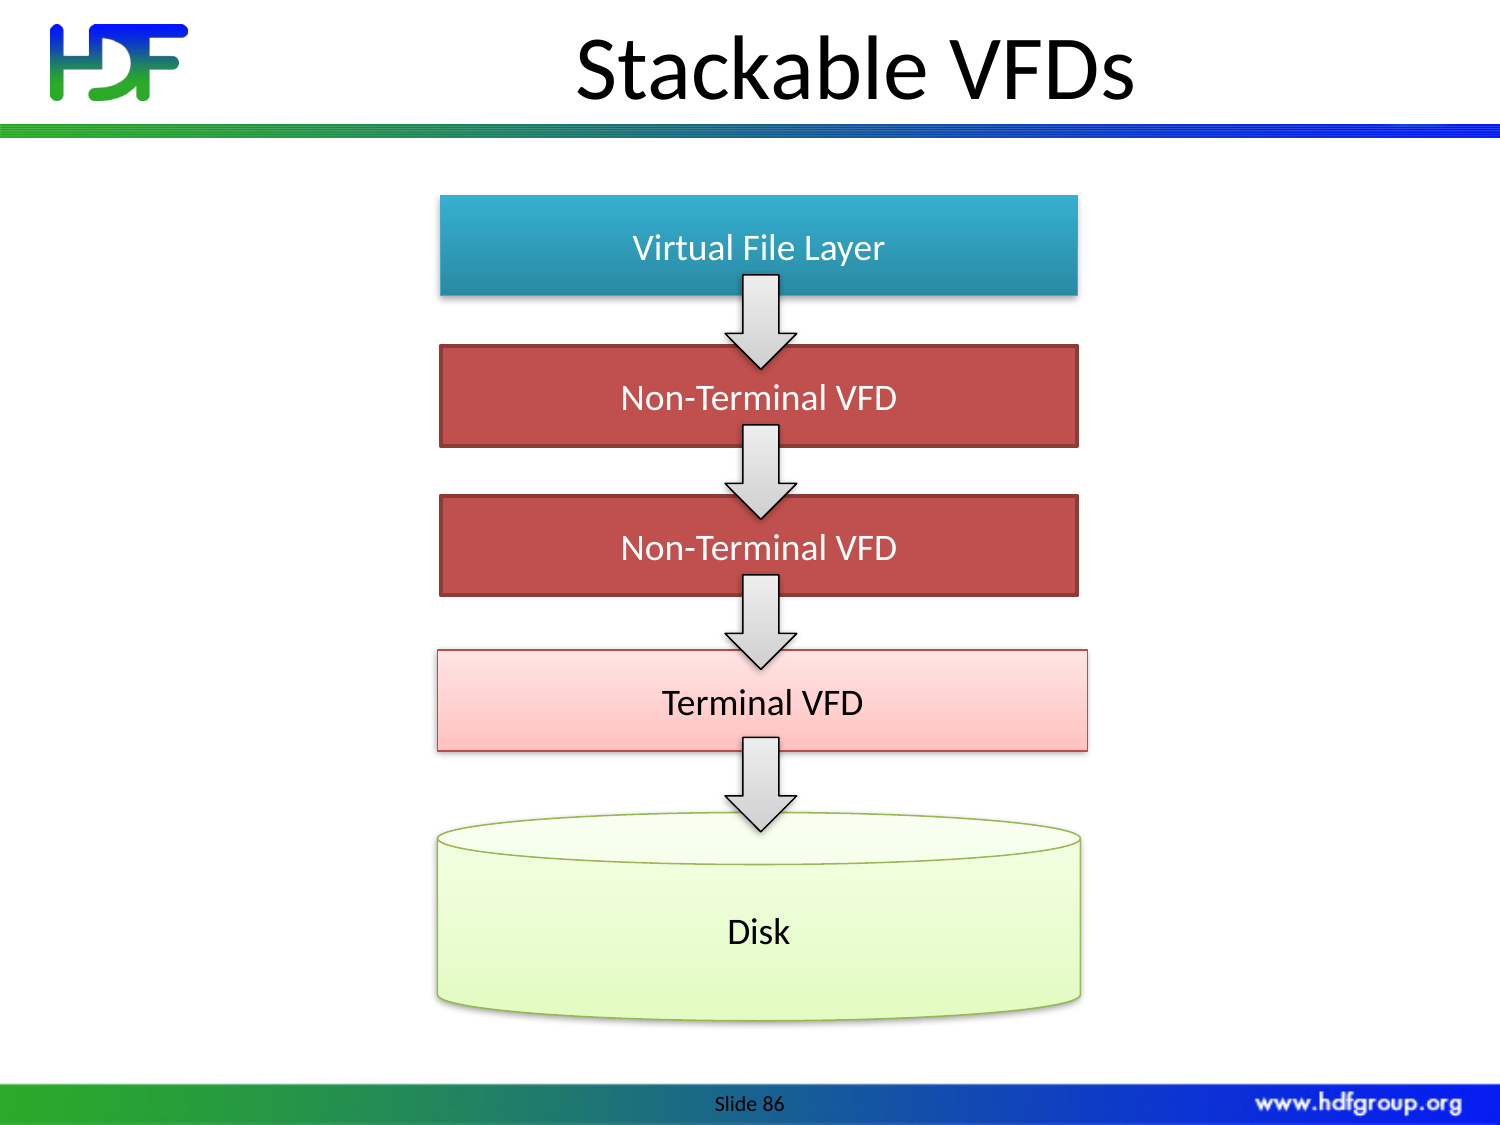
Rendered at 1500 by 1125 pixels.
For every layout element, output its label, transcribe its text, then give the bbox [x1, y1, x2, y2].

text_box [724, 274, 798, 370]
text_box Disk [436, 811, 1082, 1022]
text_box Non-Terminal VFD [439, 494, 1079, 597]
text_box [724, 736, 798, 833]
text_box [724, 574, 798, 670]
text_box [724, 424, 798, 520]
title Stackable VFDs [212, 0, 1500, 125]
text_box Terminal VFD [437, 649, 1088, 752]
picture [0, 0, 1500, 1125]
text_box Non-Terminal VFD [439, 344, 1079, 448]
text_box Virtual File Layer [440, 195, 1078, 296]
